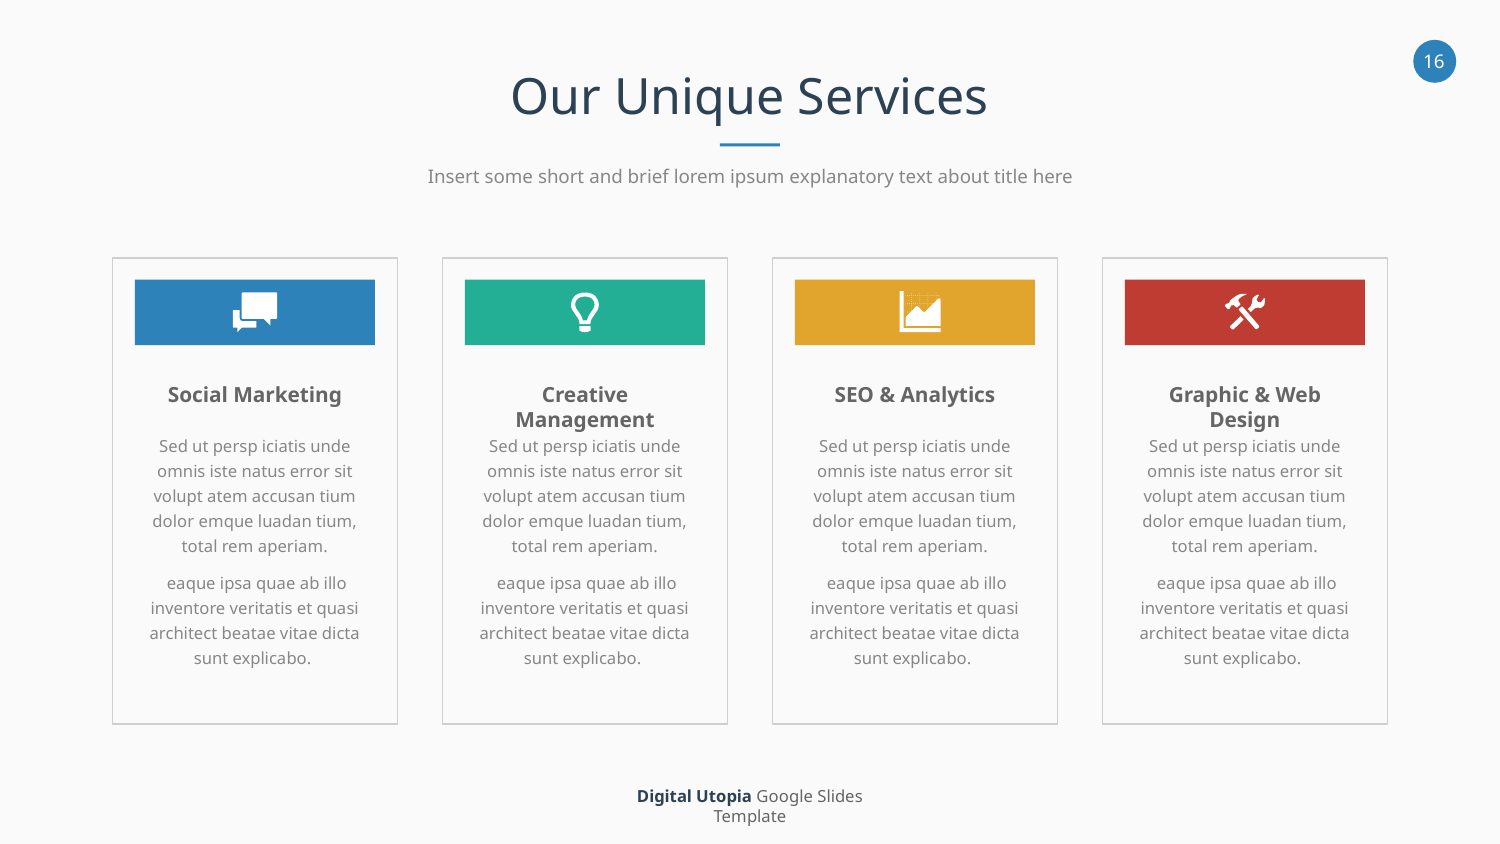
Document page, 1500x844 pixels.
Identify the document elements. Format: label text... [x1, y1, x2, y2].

text_box [772, 258, 1058, 725]
text_box Social Marketing [149, 381, 361, 407]
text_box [1124, 279, 1366, 346]
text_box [794, 279, 1036, 346]
list Insert some short and brief lorem ipsum explanatory text about title here [112, 164, 1388, 190]
text_box [112, 258, 398, 725]
text_box SEO & Analytics [809, 381, 1021, 407]
text_box [442, 258, 728, 725]
text_box Creative Management [479, 381, 691, 407]
text_box Sed ut persp iciatis unde omnis iste natus error sit volupt atem accusan tium dolor emque luadan tium, total rem aperiam. eaque ipsa quae ab illo inventore veritatis et quasi architect beatae vitae dicta sunt explicabo. [809, 430, 1021, 669]
text_box Sed ut persp iciatis unde omnis iste natus error sit volupt atem accusan tium dolor emque luadan tium, total rem aperiam. eaque ipsa quae ab illo inventore veritatis et quasi architect beatae vitae dicta sunt explicabo. [1139, 430, 1351, 669]
list Our Unique Services [112, 64, 1388, 131]
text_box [464, 279, 706, 346]
text_box [1102, 258, 1388, 725]
text_box Graphic & Web Design [1139, 381, 1351, 407]
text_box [134, 279, 376, 346]
text_box Sed ut persp iciatis unde omnis iste natus error sit volupt atem accusan tium dolor emque luadan tium, total rem aperiam. eaque ipsa quae ab illo inventore veritatis et quasi architect beatae vitae dicta sunt explicabo. [479, 430, 691, 669]
text_box Sed ut persp iciatis unde omnis iste natus error sit volupt atem accusan tium dolor emque luadan tium, total rem aperiam. eaque ipsa quae ab illo inventore veritatis et quasi architect beatae vitae dicta sunt explicabo. [149, 430, 361, 669]
